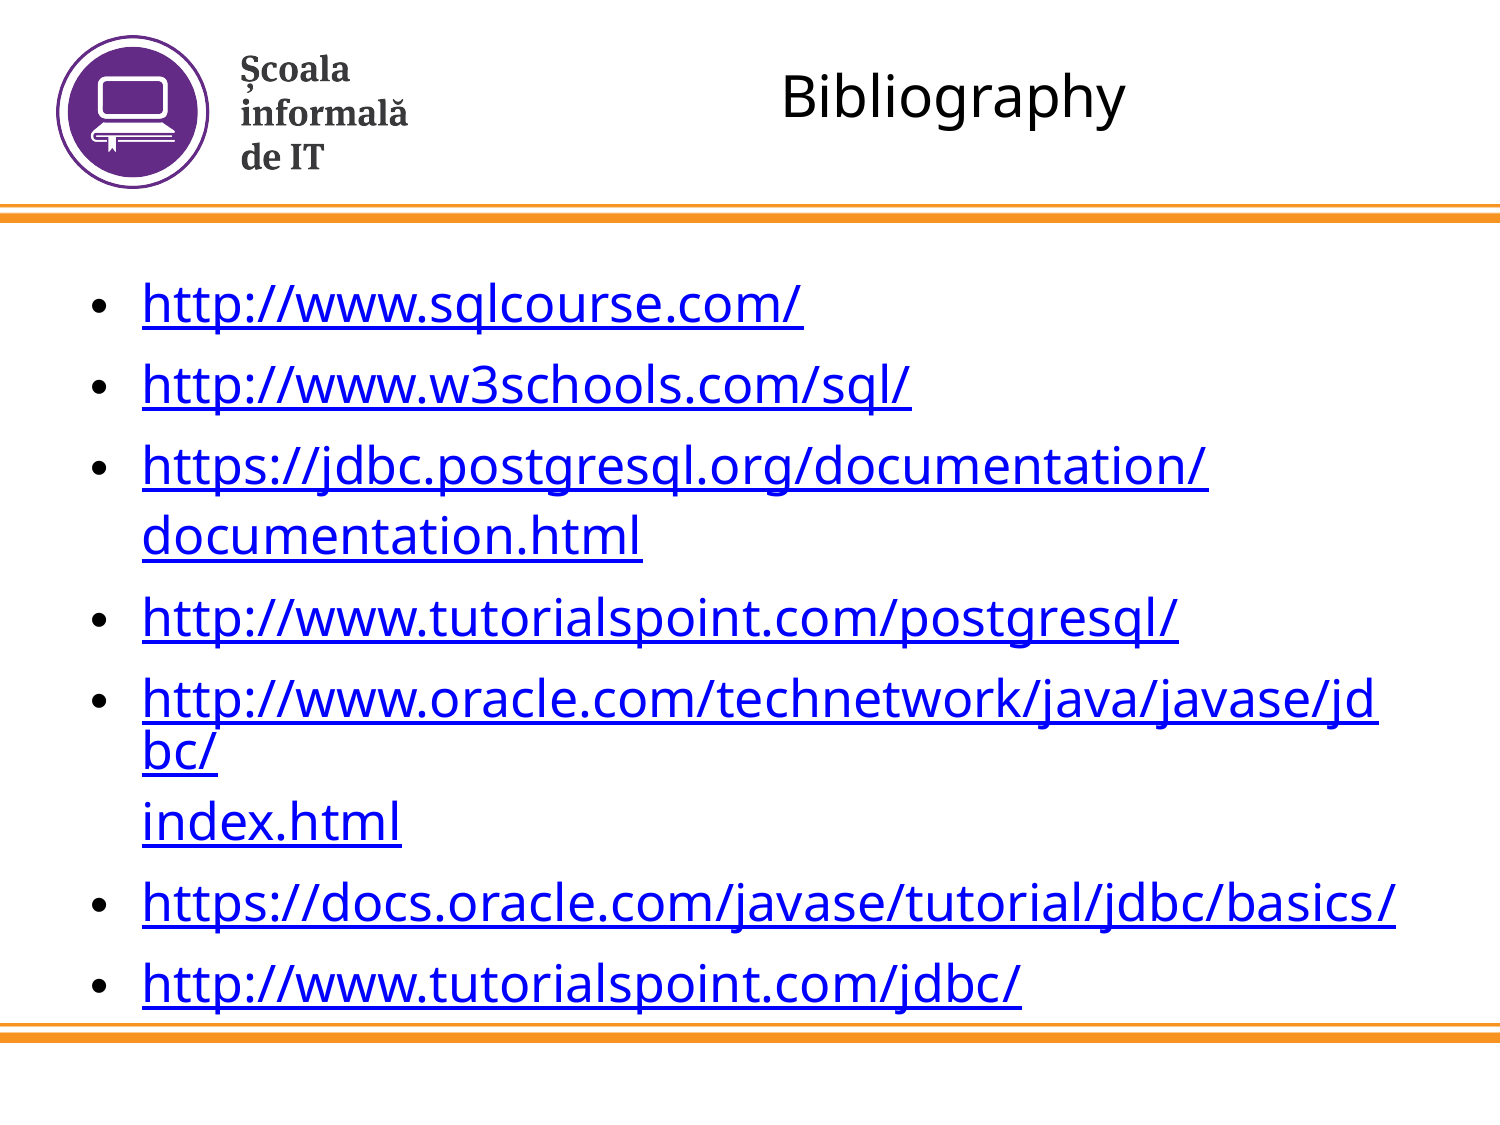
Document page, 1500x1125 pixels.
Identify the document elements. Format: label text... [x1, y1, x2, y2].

picture [56, 35, 408, 189]
picture [0, 204, 1500, 223]
list http://www.sqlcourse.com/ http://www.w3schools.com/sql/ https://jdbc.postgresql.org/documentation/documentation.html http://www.tutorialspoint.com/postgresql/ http://www.oracle.com/technetwork/java/javase/jdbc/index.html https://docs.oracle.com/javase/tutorial/jdbc/basics/ http://www.tutorialspoint.com/jdbc/ [75, 262, 1425, 1005]
title Bibliography [481, 45, 1425, 143]
picture [0, 1023, 1500, 1043]
